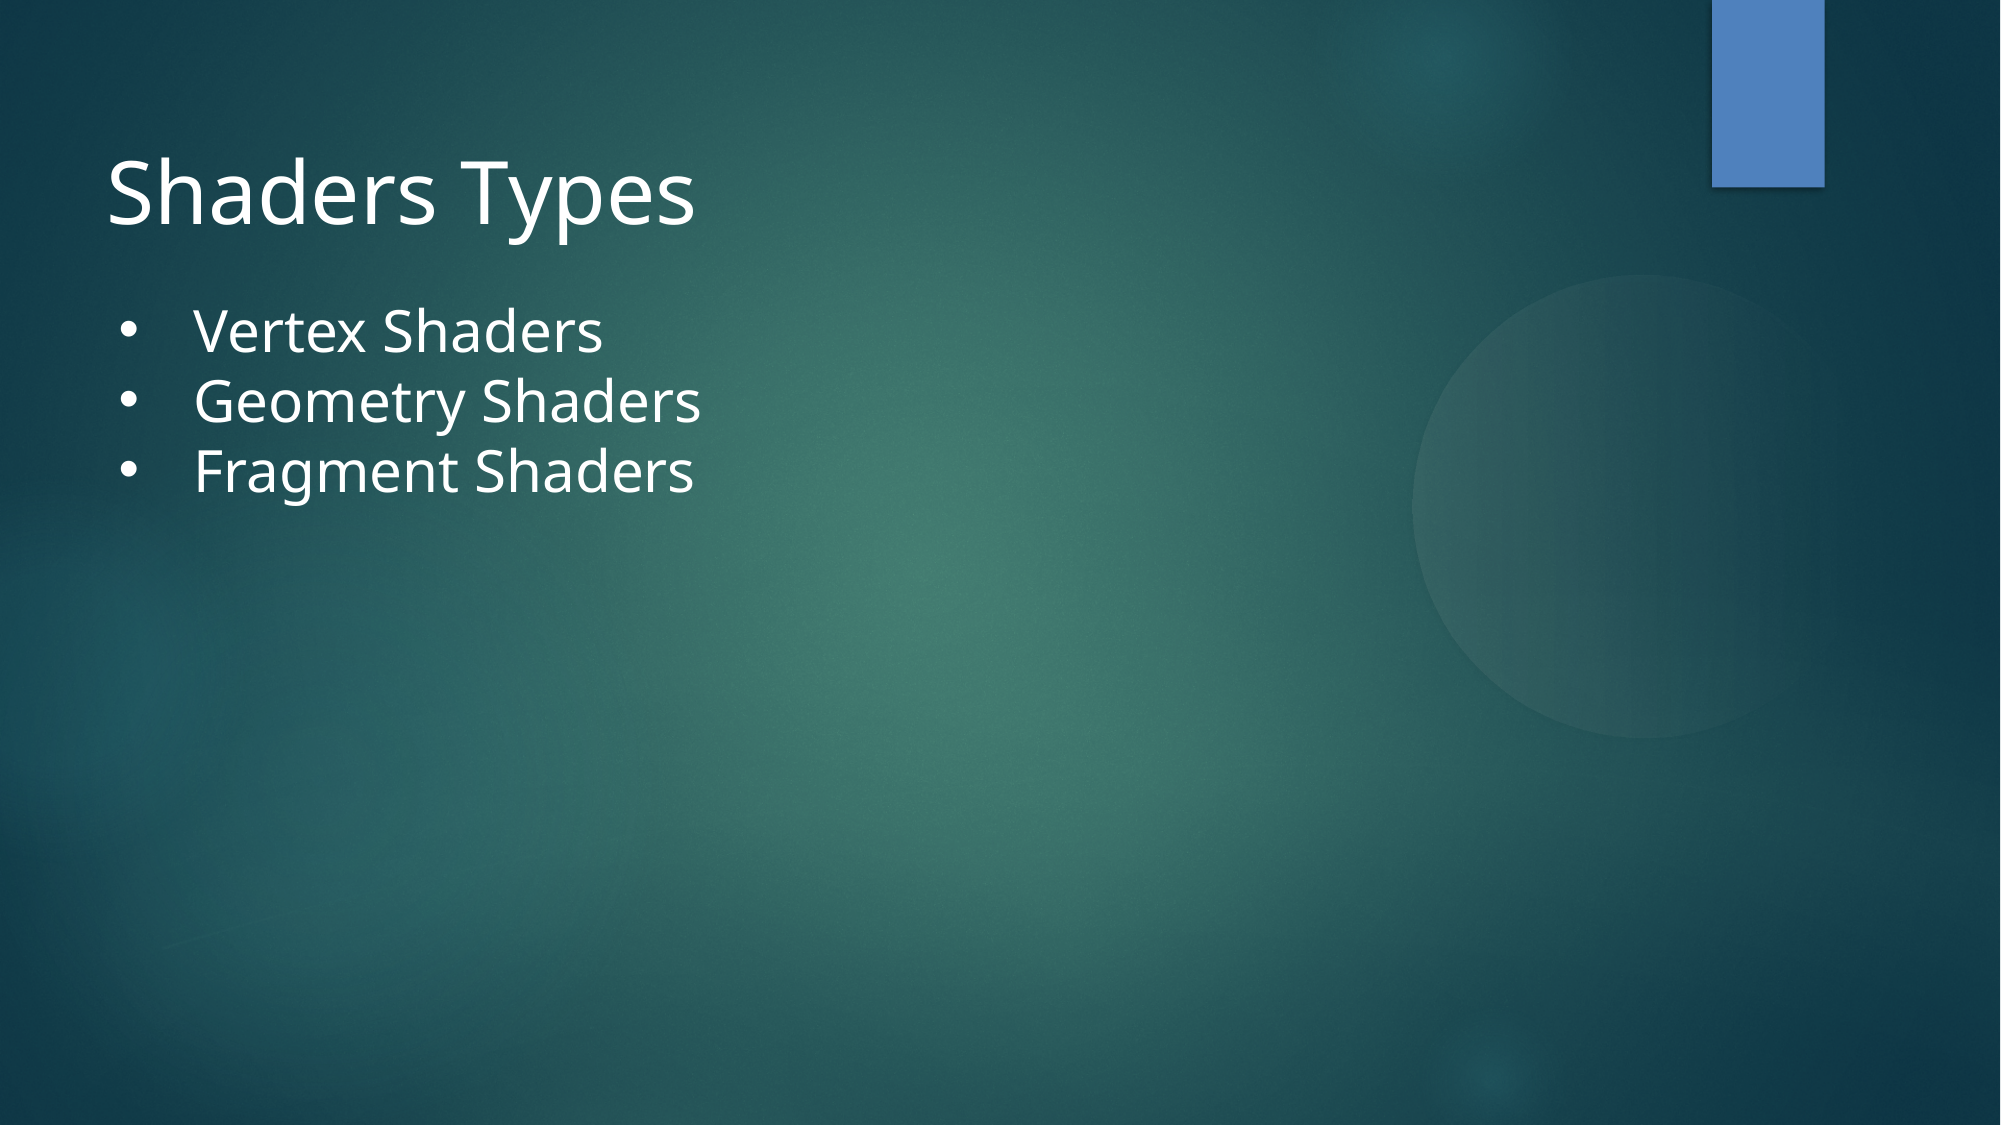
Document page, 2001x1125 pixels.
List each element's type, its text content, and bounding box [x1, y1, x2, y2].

text_box Vertex Shaders Geometry Shaders Fragment Shaders [118, 283, 1662, 514]
picture [0, 0, 2001, 1125]
text_box Shaders Types [106, 74, 1649, 304]
